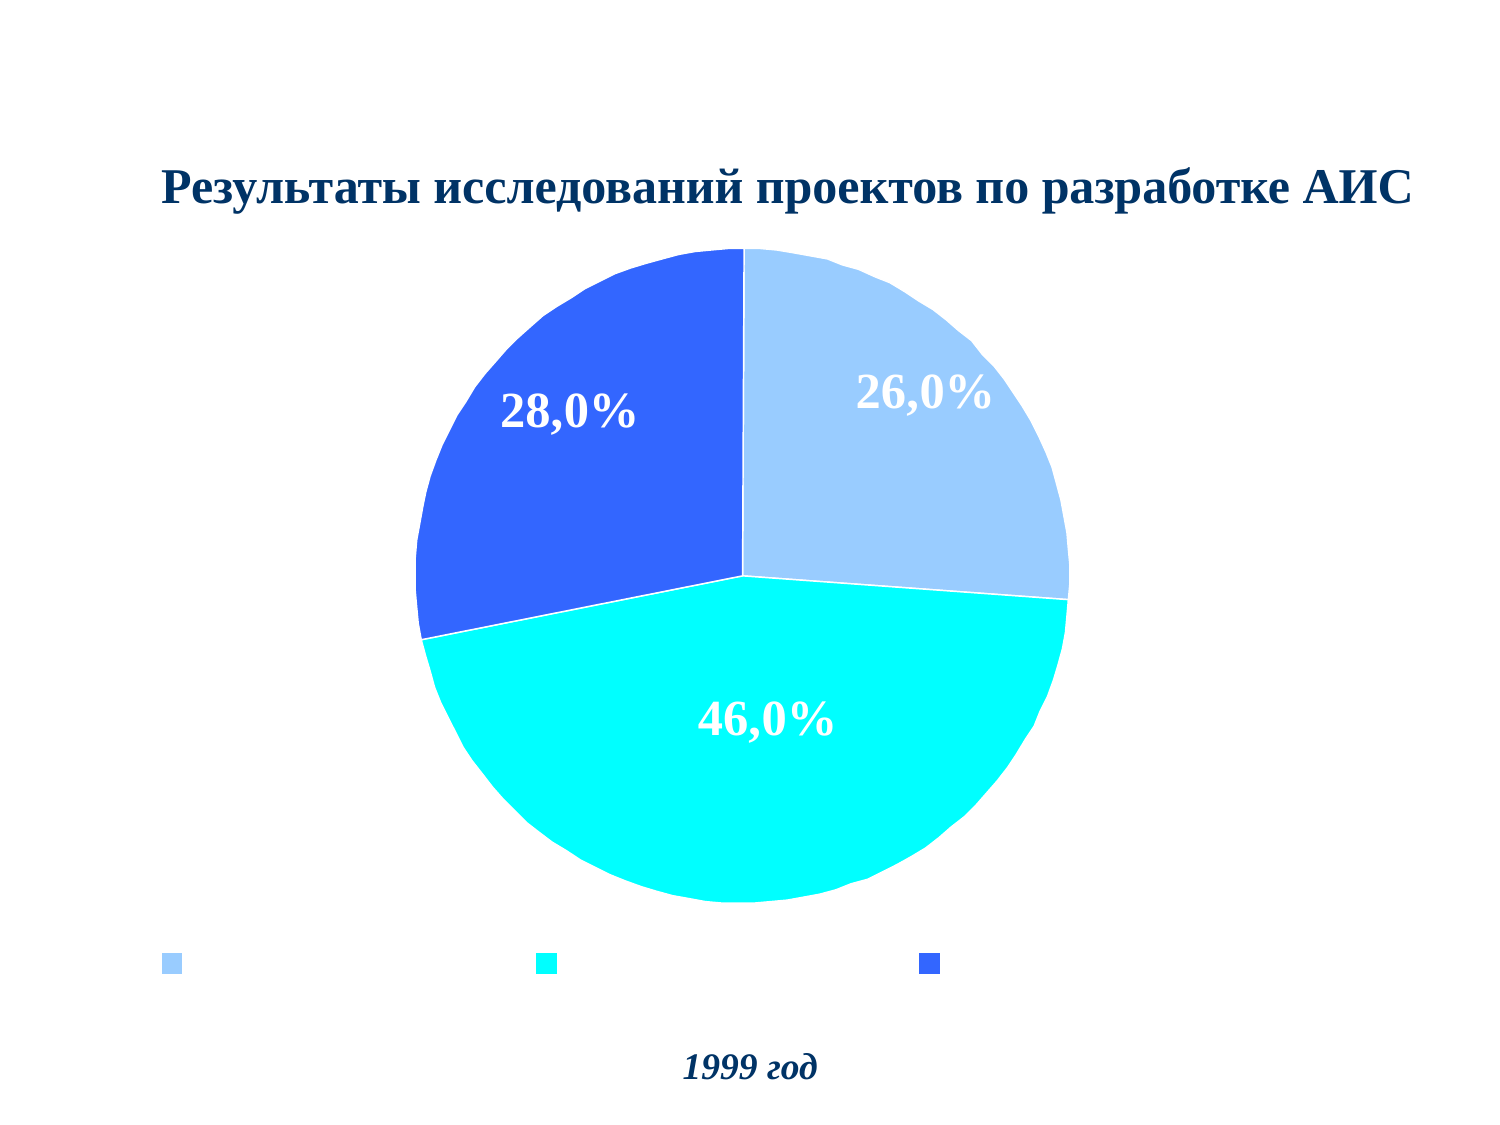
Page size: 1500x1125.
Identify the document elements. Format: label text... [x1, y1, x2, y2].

text_box 1999 год [106, 1034, 1394, 1095]
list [136, 224, 1423, 1005]
title Результаты исследований проектов по разработке АИС [0, 86, 1500, 289]
